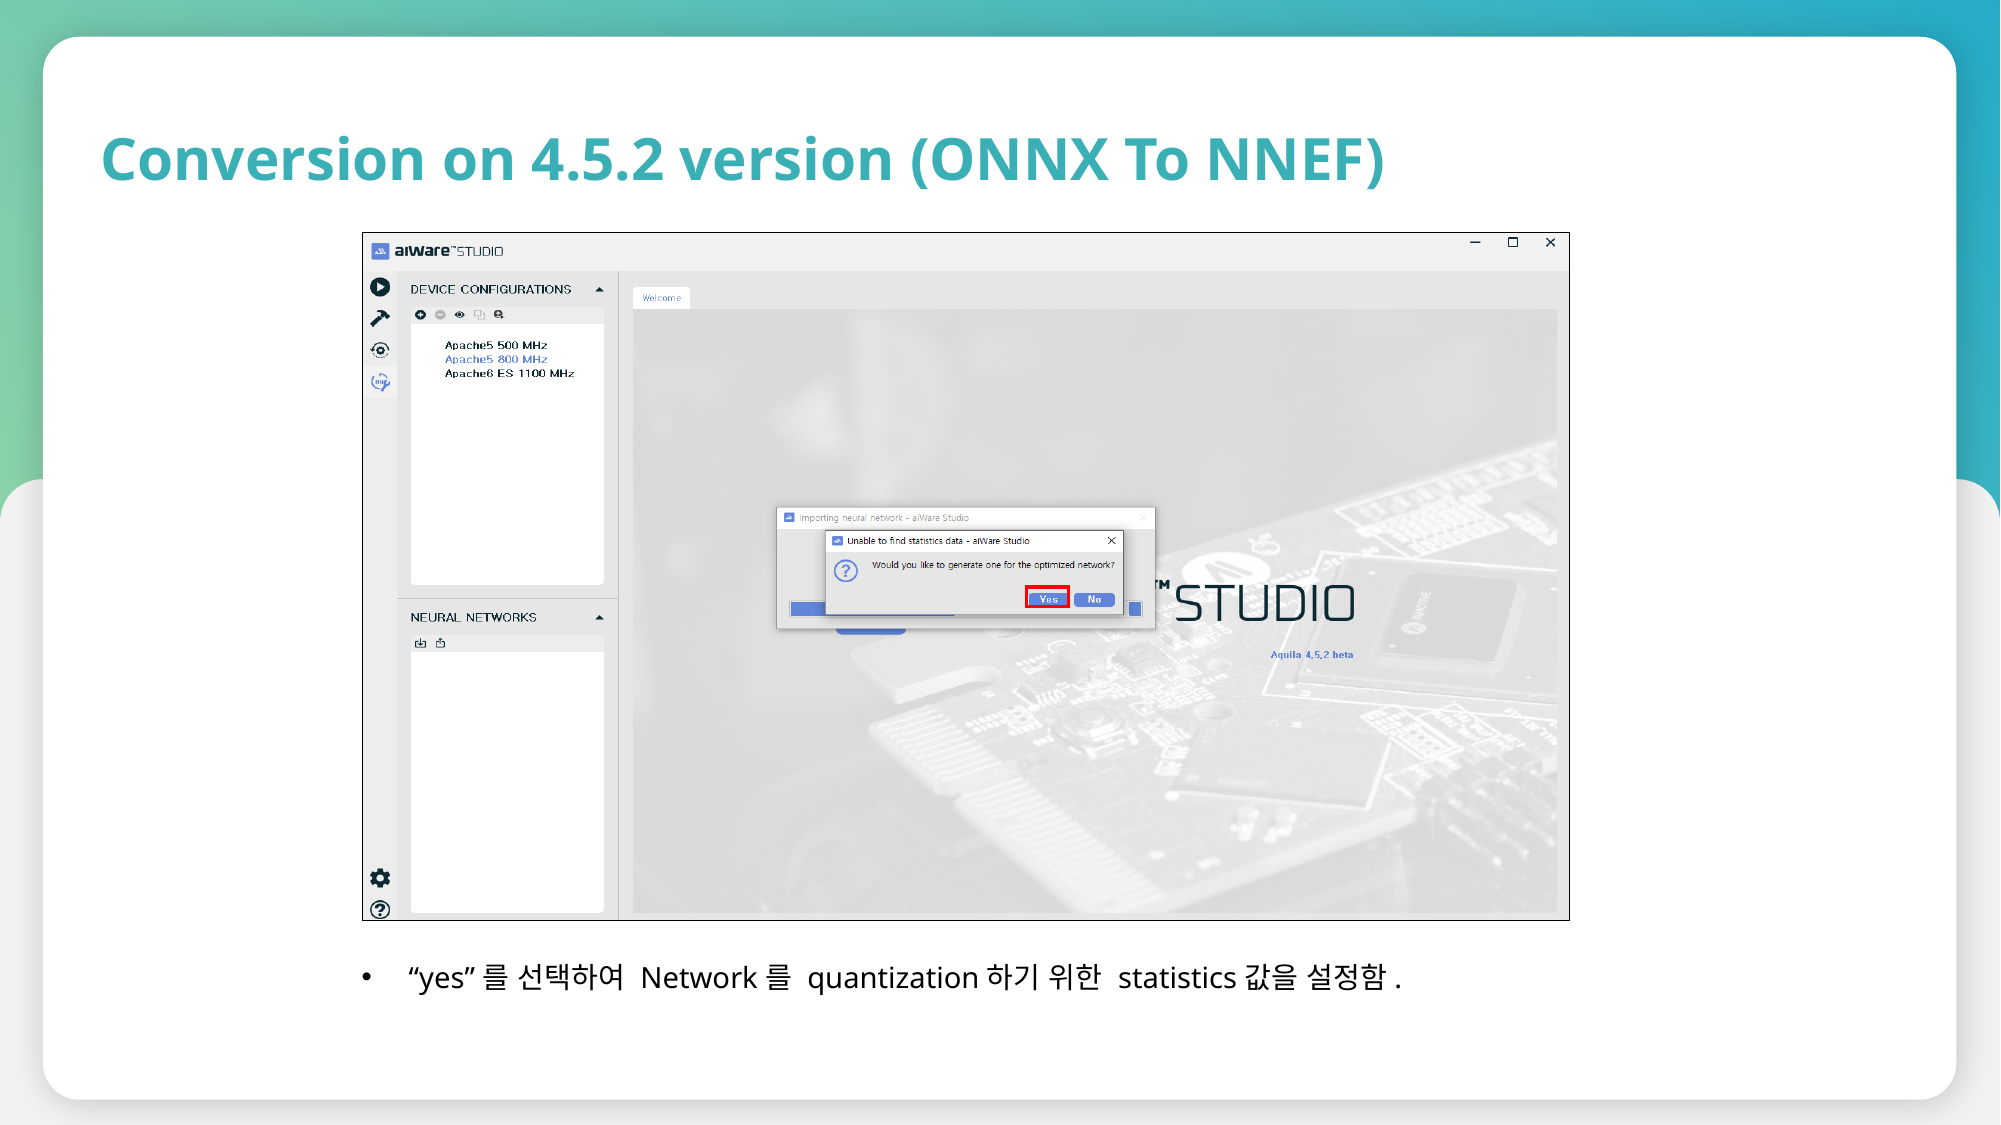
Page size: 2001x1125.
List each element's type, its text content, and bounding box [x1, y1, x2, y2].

slide_number 5 [1896, 70, 2000, 130]
text_box Conversion on 4.5.2 version (ONNX To NNEF) [85, 115, 1594, 200]
picture [362, 232, 1570, 920]
text_box “yes”를 선택하여 Network를 quantization하기 위한 statistics값을 설정함. [346, 951, 1417, 1002]
